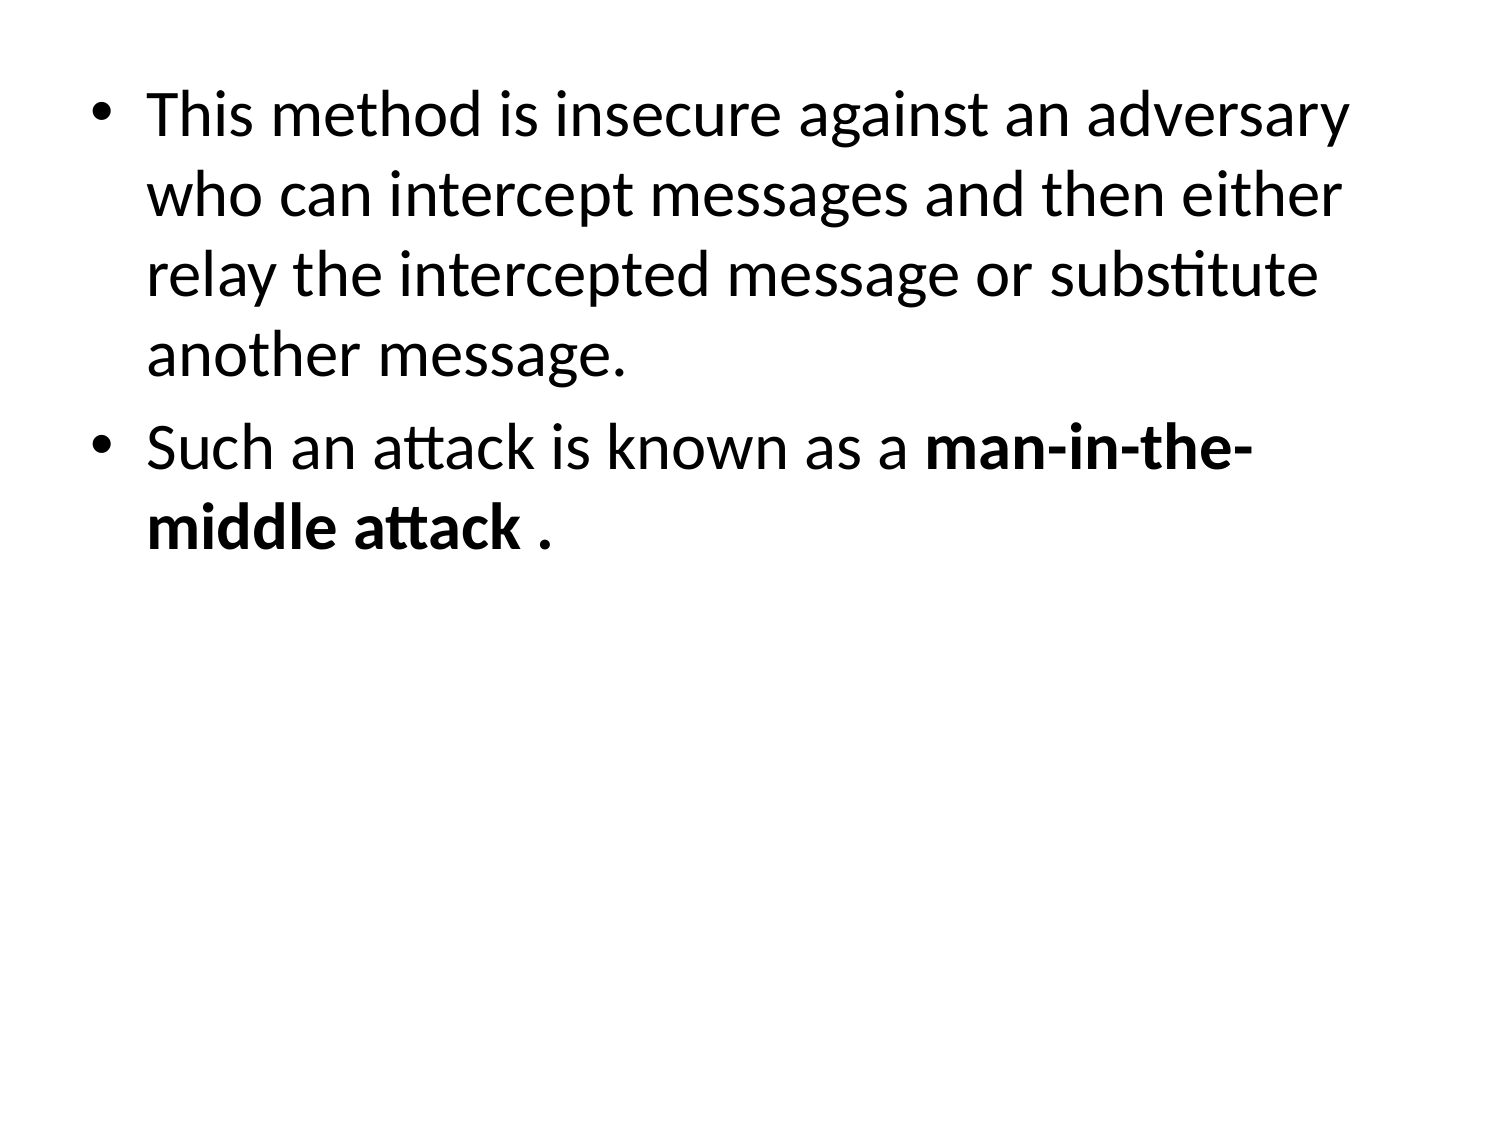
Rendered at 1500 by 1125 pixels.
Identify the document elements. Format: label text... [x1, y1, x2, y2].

list This method is insecure against an adversary who can intercept messages and then either relay the intercepted message or substitute another message. Such an attack is known as a man-in-the-middle attack . [75, 62, 1425, 1005]
